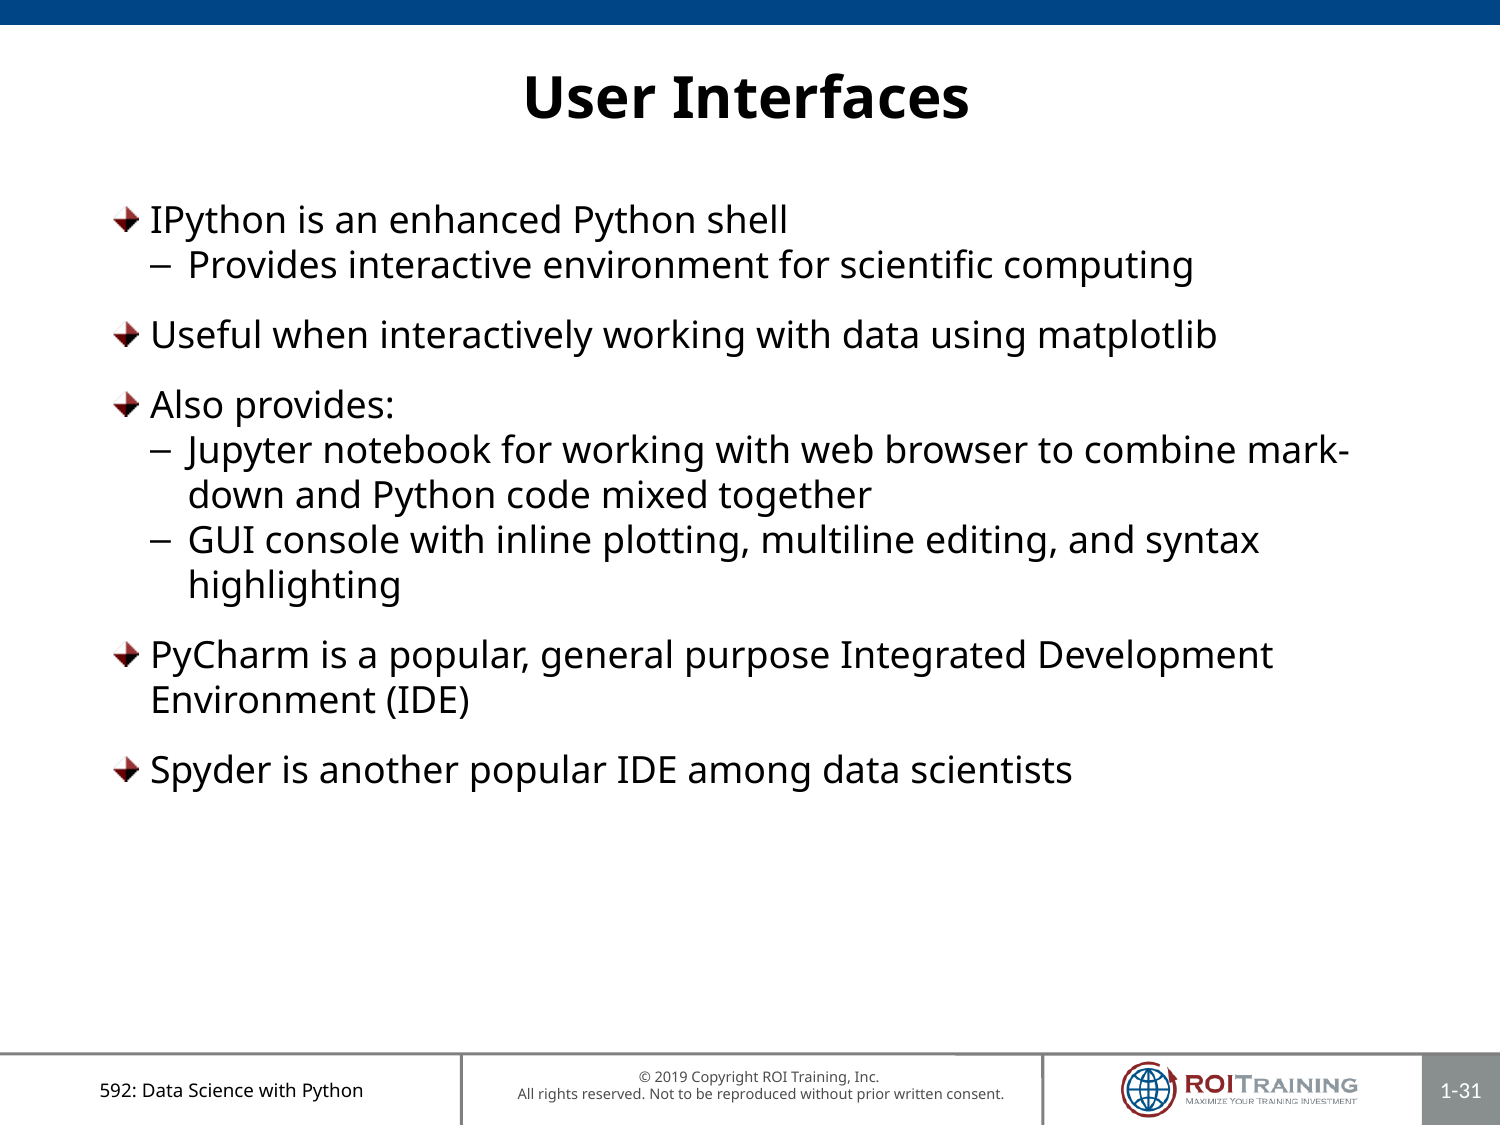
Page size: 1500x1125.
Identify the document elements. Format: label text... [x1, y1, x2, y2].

list IPython is an enhanced Python shell Provides interactive environment for scientific computing Useful when interactively working with data using matplotlib Also provides: Jupyter notebook for working with web browser to combine mark-down and Python code mixed together GUI console with inline plotting, multiline editing, and syntax highlighting PyCharm is a popular, general purpose Integrated Development Environment (IDE) Spyder is another popular IDE among data scientists [97, 188, 1413, 1020]
picture [112, 755, 139, 782]
picture [112, 640, 139, 667]
picture [112, 390, 139, 417]
picture [112, 205, 139, 232]
picture [1113, 1060, 1362, 1118]
title User Interfaces [172, 43, 1322, 147]
picture [112, 320, 139, 347]
